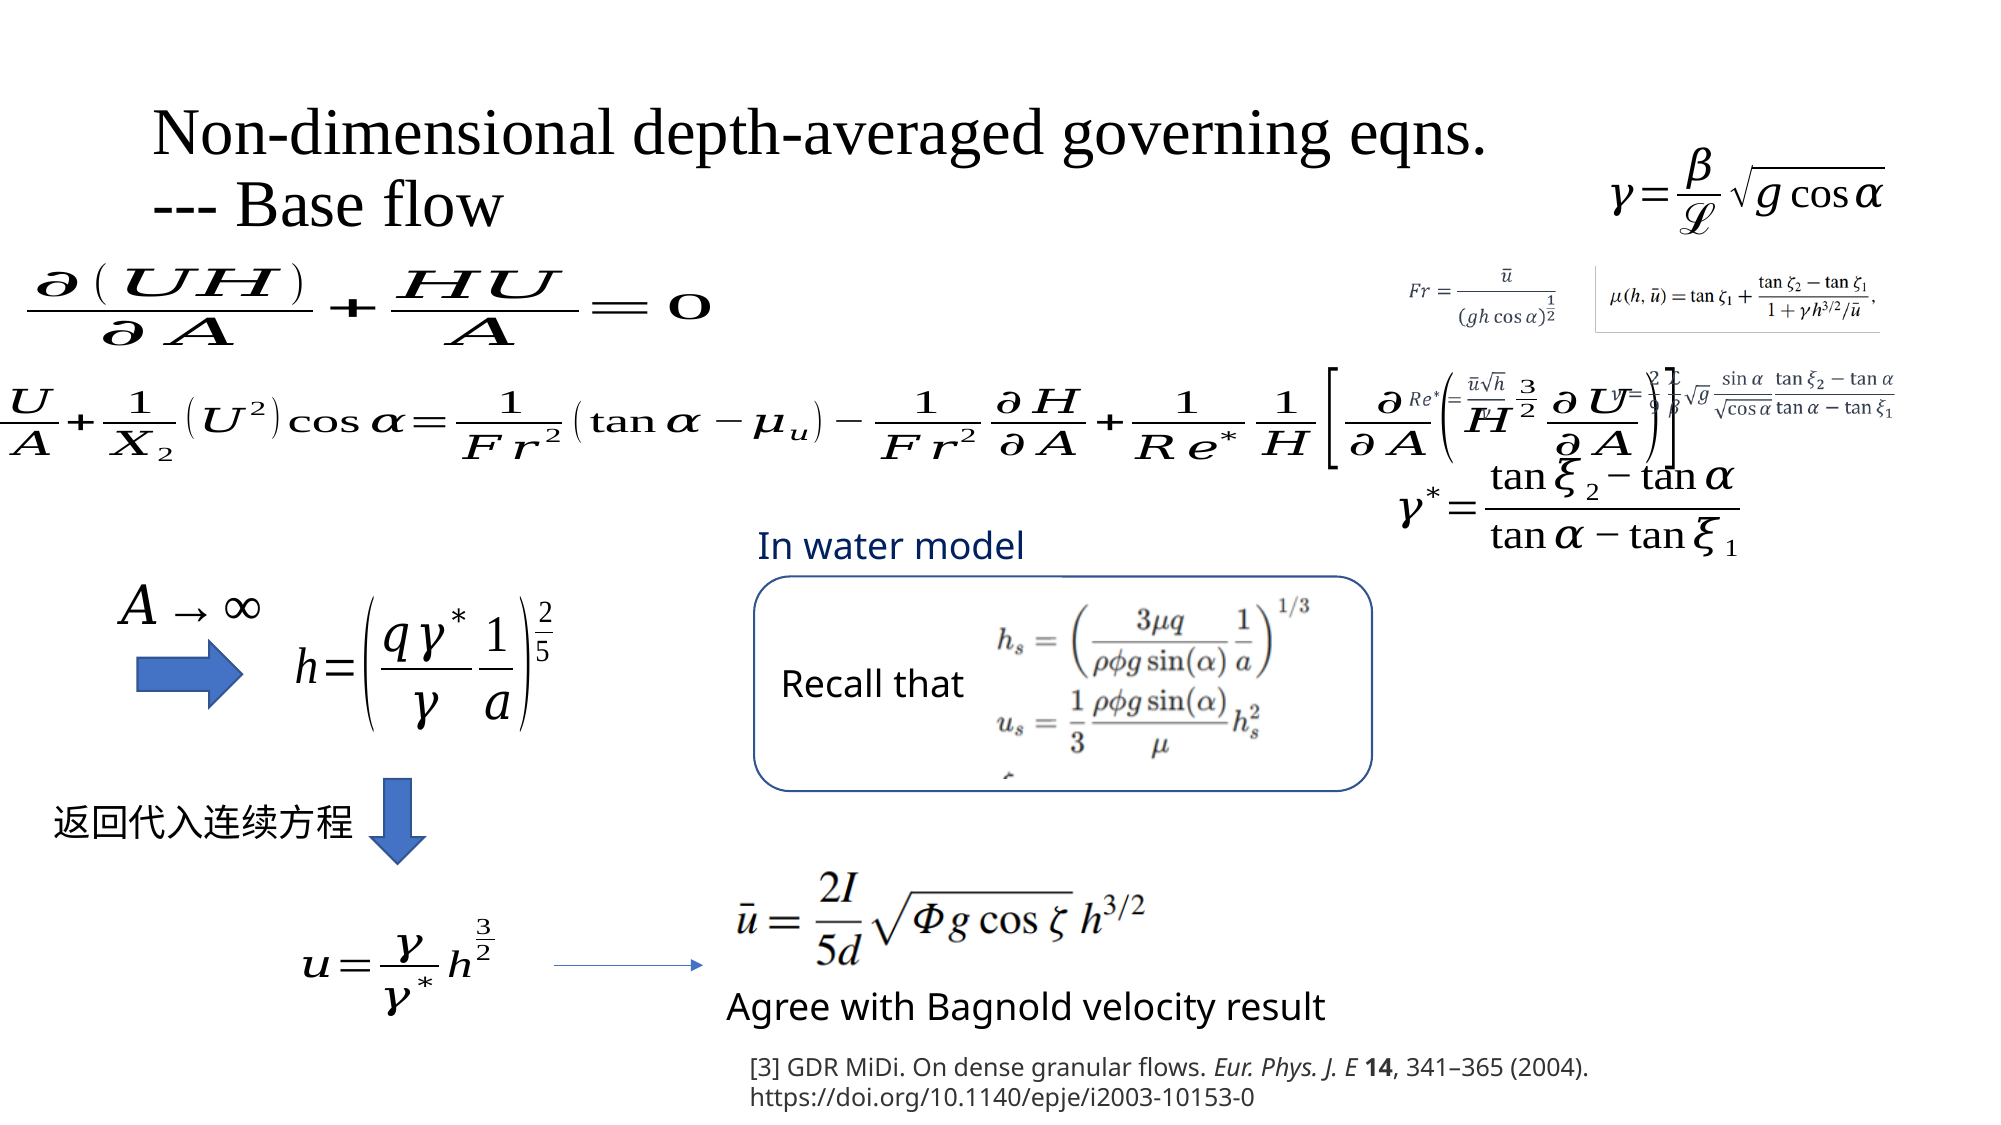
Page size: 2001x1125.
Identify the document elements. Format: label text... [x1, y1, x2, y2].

text_box [136, 638, 244, 710]
text_box Agree with Bagnold velocity result [711, 975, 1342, 1036]
text_box In water model [742, 514, 1041, 575]
picture [987, 594, 1319, 779]
text_box 返回代入连续方程 [39, 791, 369, 851]
title Non-dimensional depth-averaged governing eqns. --- Base flow [137, 59, 1863, 278]
text_box [753, 575, 1374, 793]
picture [1394, 261, 1910, 448]
picture [706, 839, 1150, 976]
text_box [3] GDR MiDi. On dense granular flows. Eur. Phys. J. E 14, 341–365 (2004). https://doi.org/10.1140/epje/i2003-10153-0 [734, 1043, 2000, 1119]
text_box [369, 777, 427, 866]
